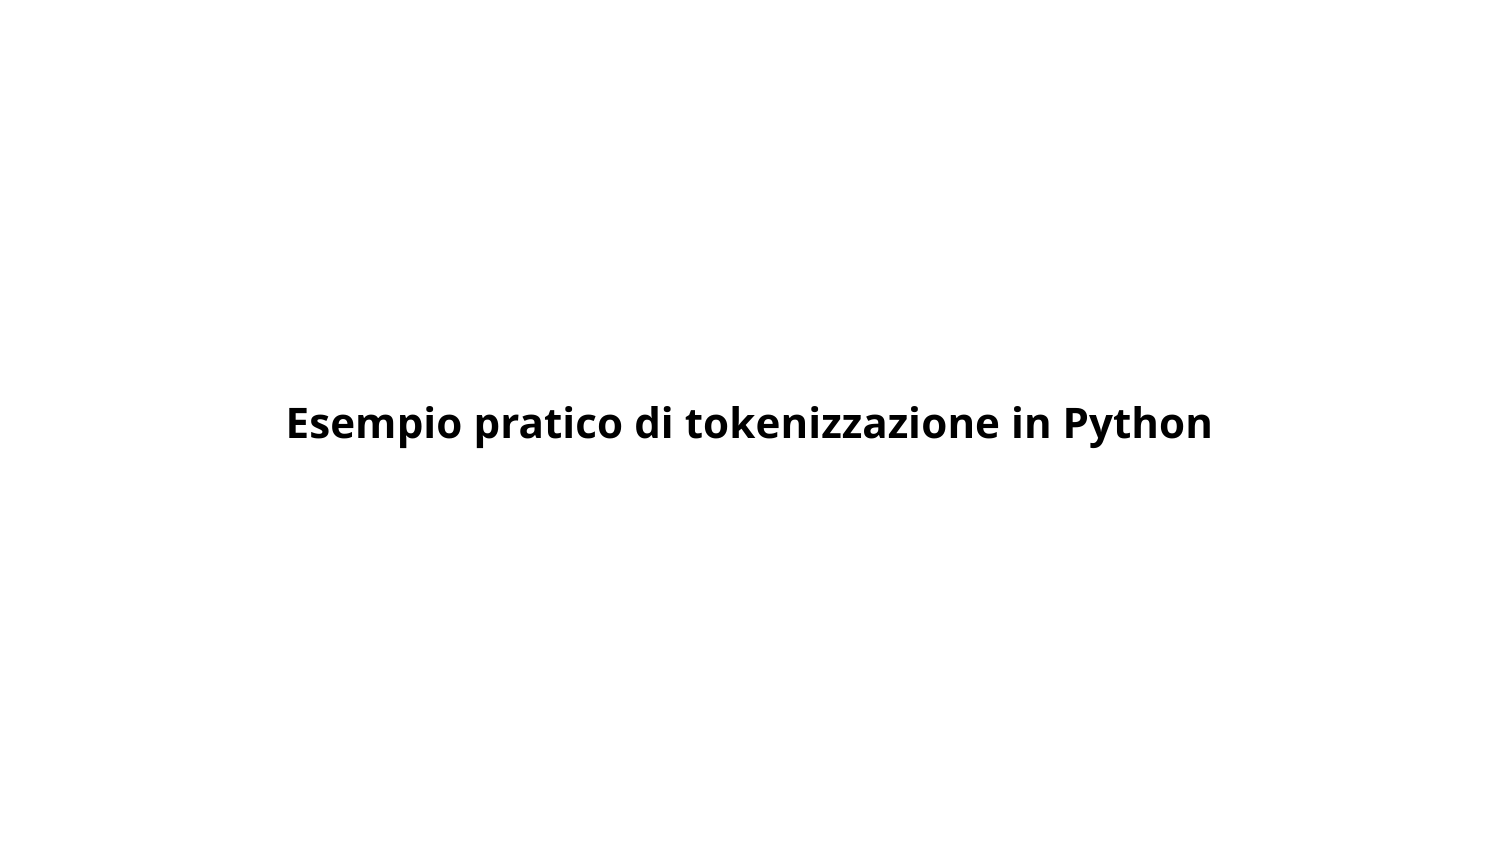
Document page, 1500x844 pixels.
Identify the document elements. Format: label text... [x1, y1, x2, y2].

text_box Esempio pratico di tokenizzazione in Python [285, 396, 1215, 448]
